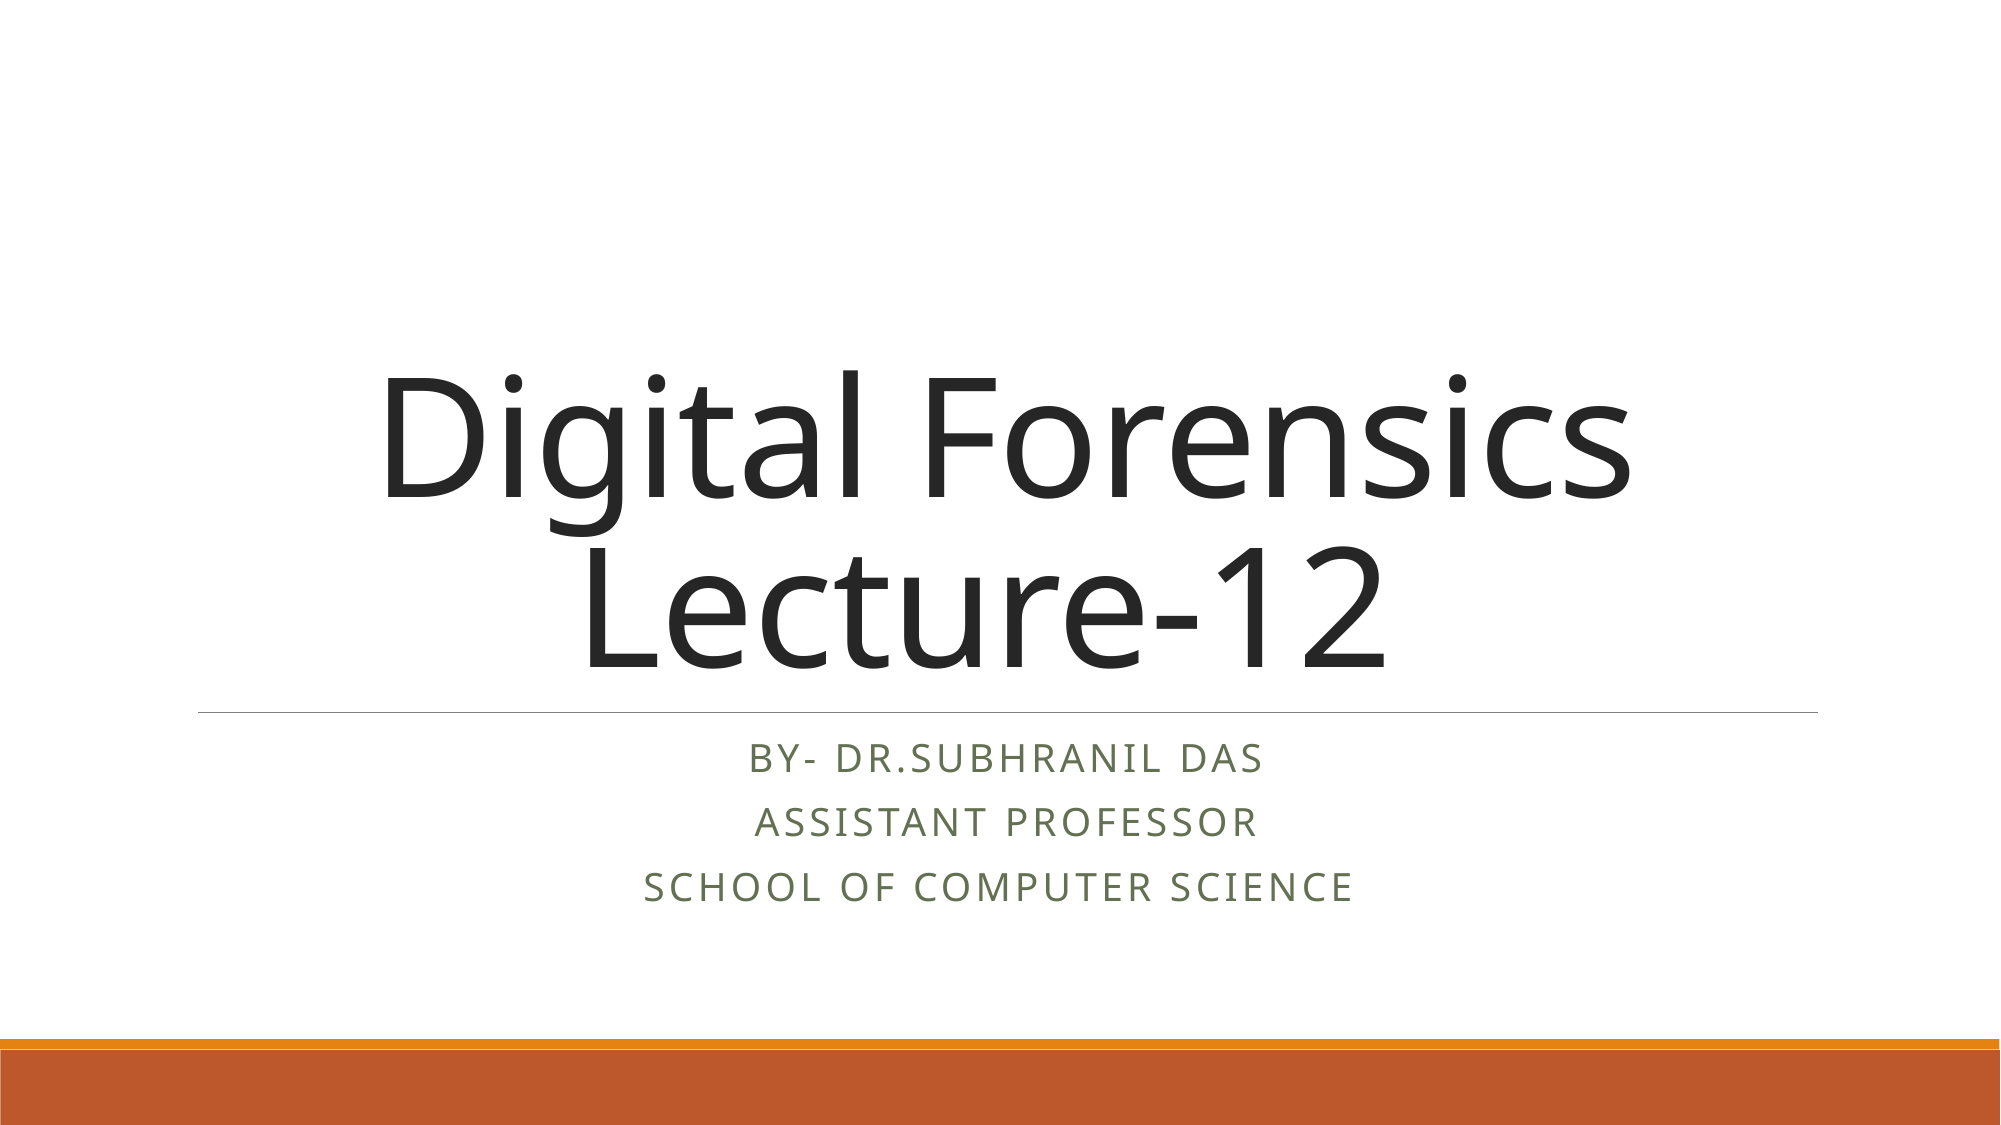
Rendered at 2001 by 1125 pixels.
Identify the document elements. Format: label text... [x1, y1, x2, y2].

subtitle By- Dr.subhranil Das Assistant Professor School of computer Science [180, 730, 1831, 919]
title Digital Forensics Lecture-12 [180, 124, 1830, 710]
